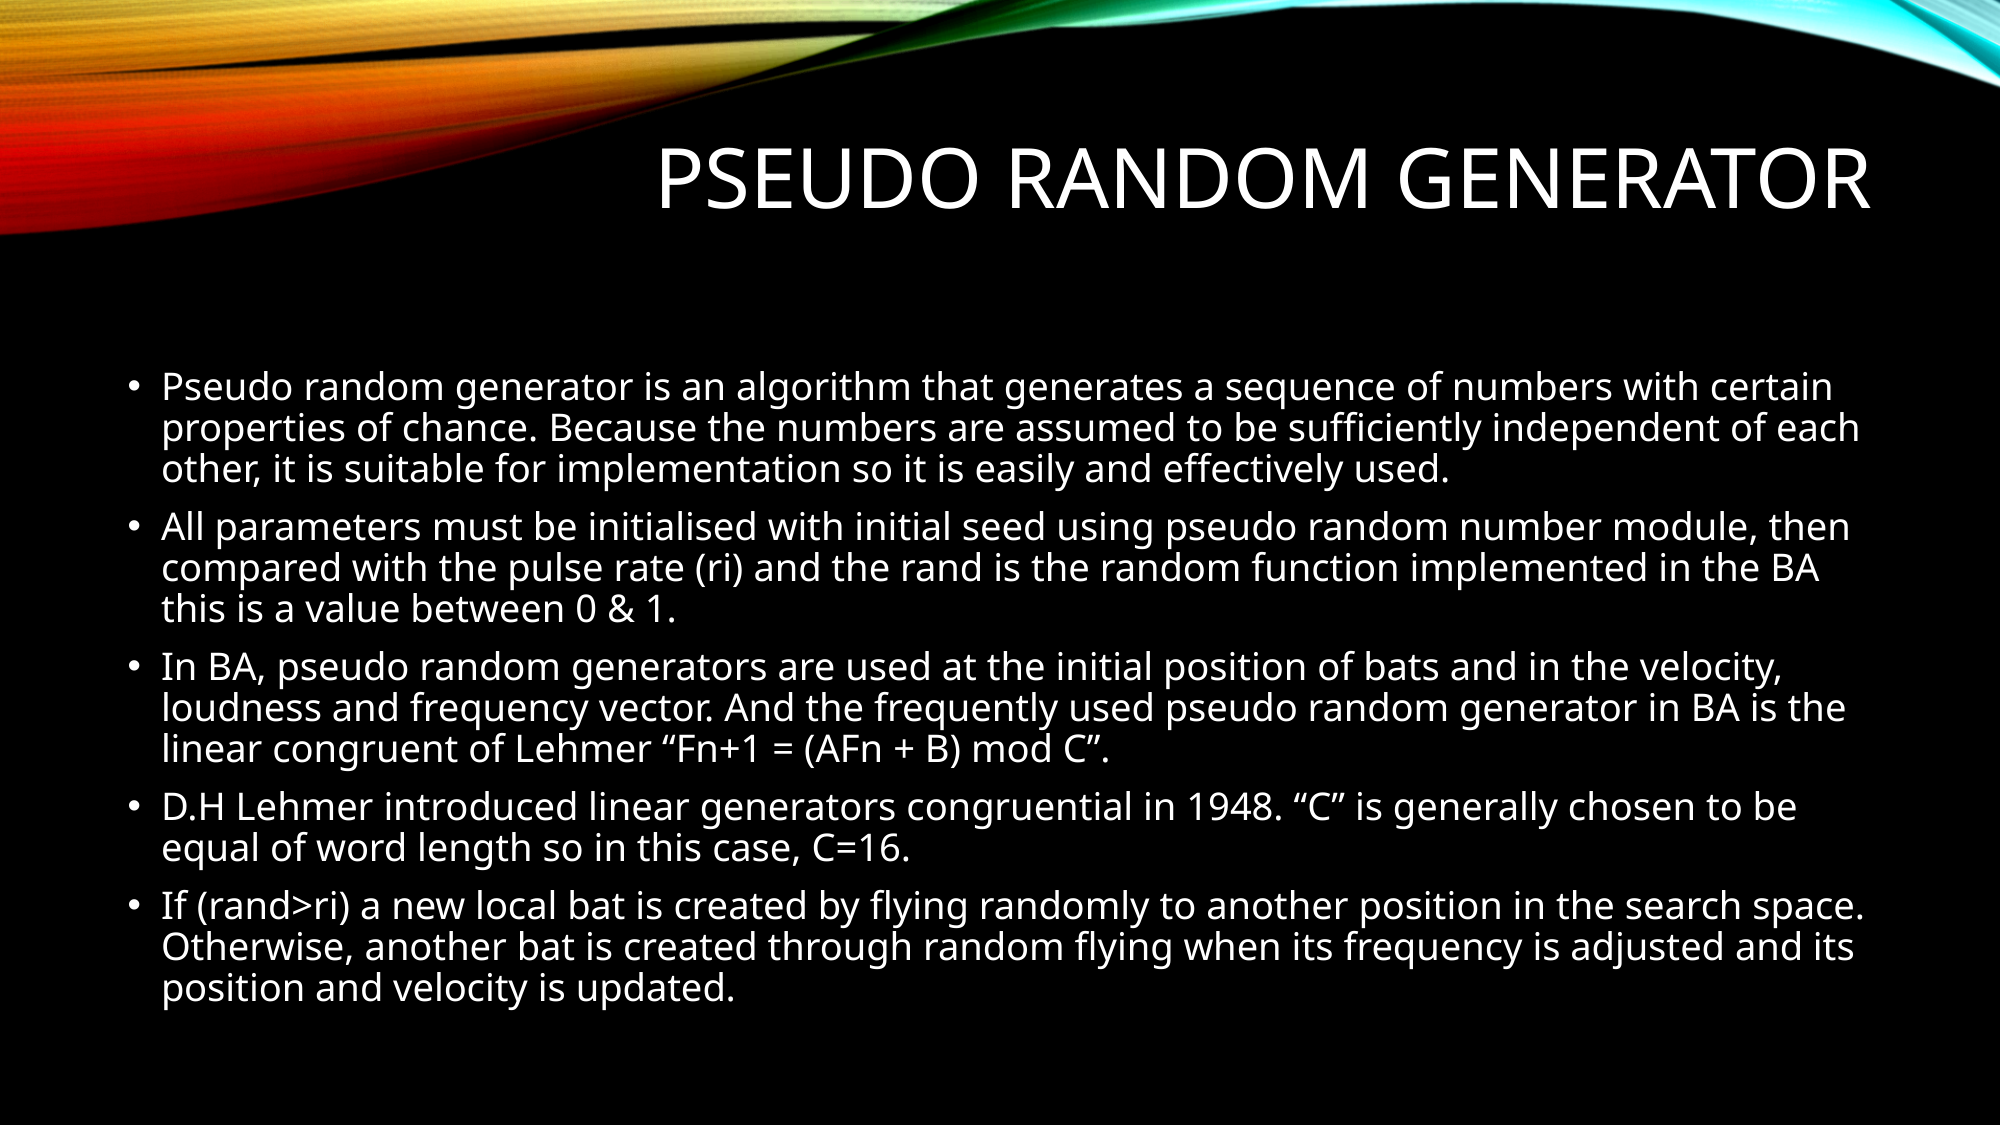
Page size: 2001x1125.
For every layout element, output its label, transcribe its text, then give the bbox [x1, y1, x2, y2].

list Pseudo random generator is an algorithm that generates a sequence of numbers with certain properties of chance. Because the numbers are assumed to be sufficiently independent of each other, it is suitable for implementation so it is easily and effectively used. All parameters must be initialised with initial seed using pseudo random number module, then compared with the pulse rate (ri) and the rand is the random function implemented in the BA this is a value between 0 & 1. In BA, pseudo random generators are used at the initial position of bats and in the velocity, loudness and frequency vector. And the frequently used pseudo random generator in BA is the linear congruent of Lehmer “Fn+1 = (AFn + B) mod C”. D.H Lehmer introduced linear generators congruential in 1948. “C” is generally chosen to be equal of word length so in this case, C=16. If (rand>ri) a new local bat is created by flying randomly to another position in the search space. Otherwise, another bat is created through random flying when its frequency is adjusted and its position and velocity is updated. [112, 360, 1888, 1021]
title Pseudo random generator [474, 125, 1888, 338]
picture [0, 0, 2000, 237]
